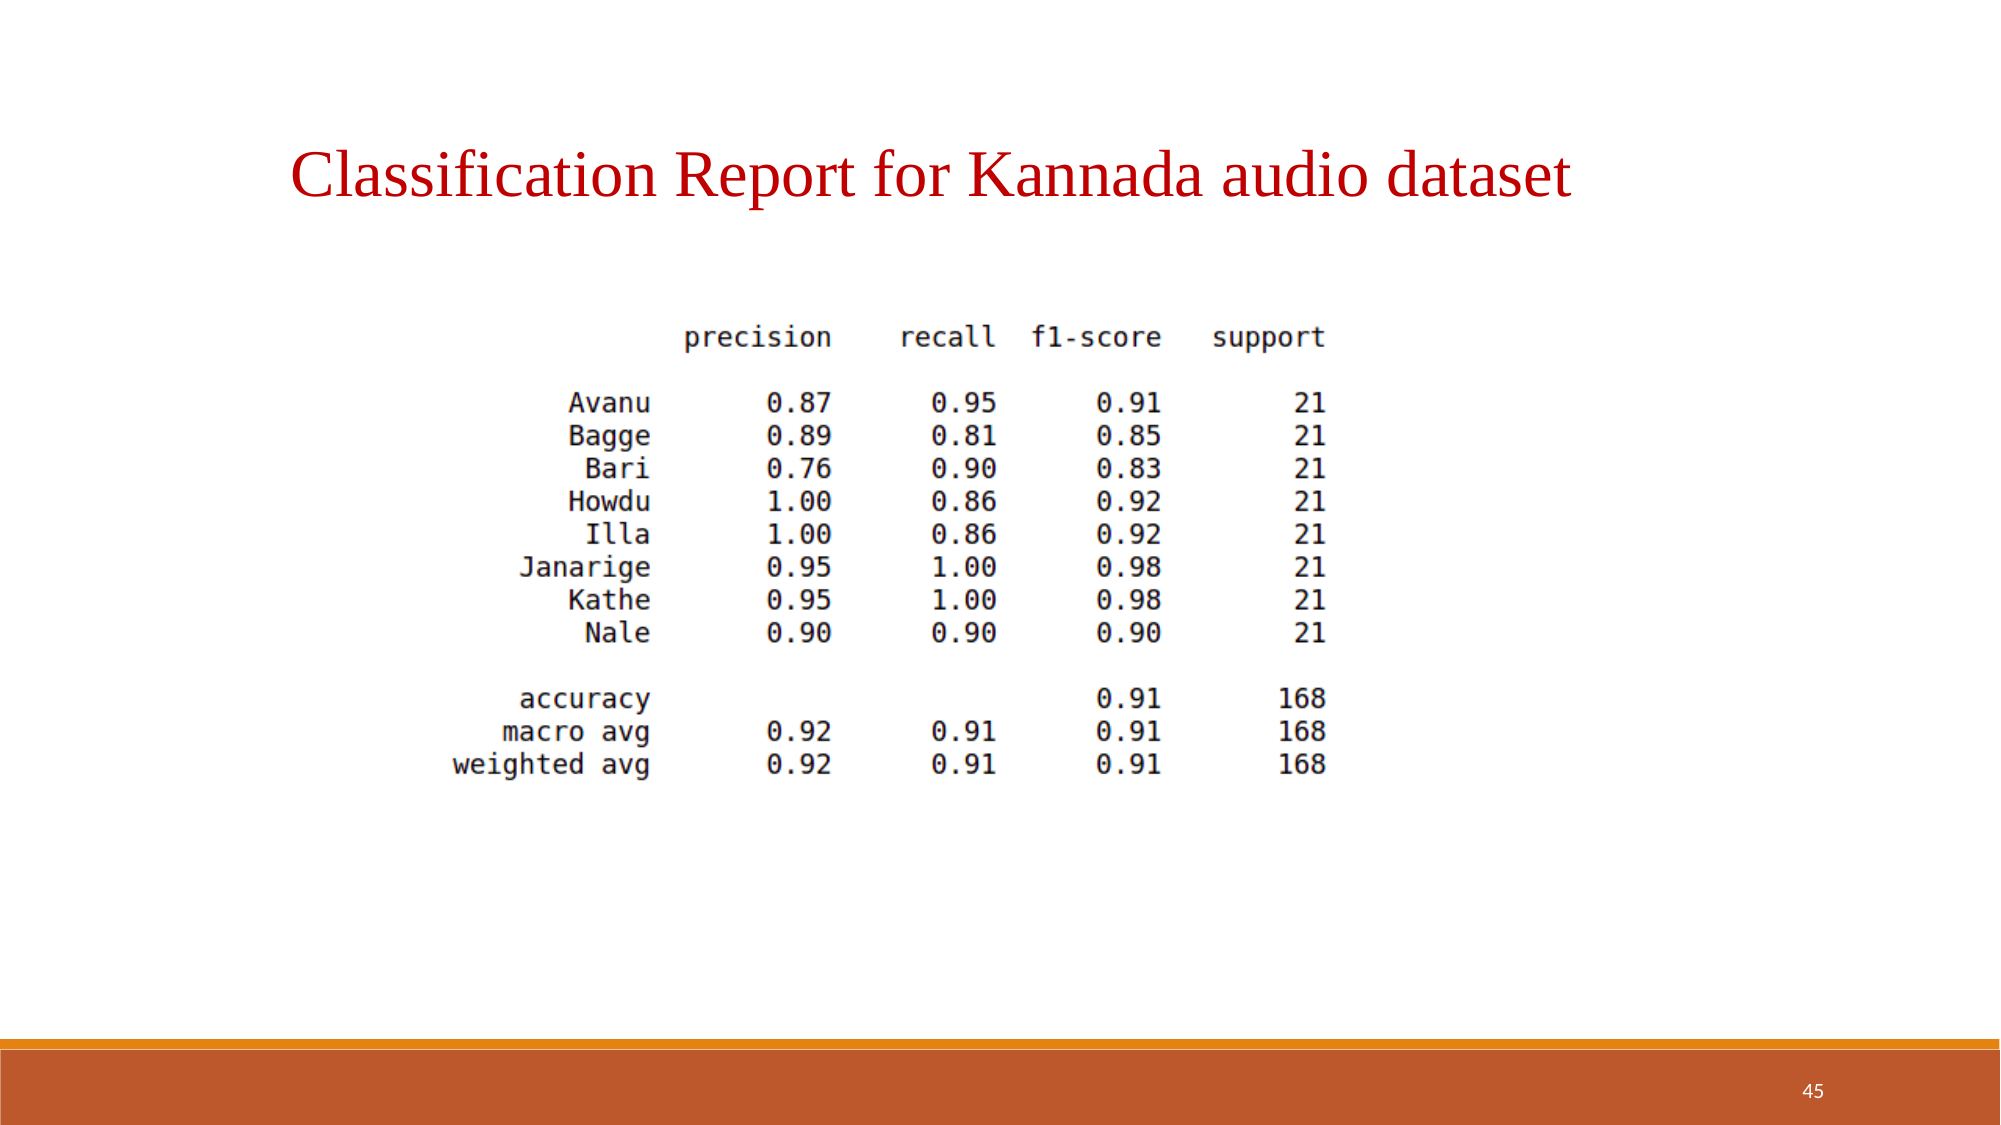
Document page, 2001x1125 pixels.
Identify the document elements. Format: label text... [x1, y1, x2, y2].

slide_number 45 [1624, 1059, 1840, 1120]
picture [445, 311, 1437, 833]
text_box Classification Report for Kannada audio dataset [94, 122, 1788, 225]
